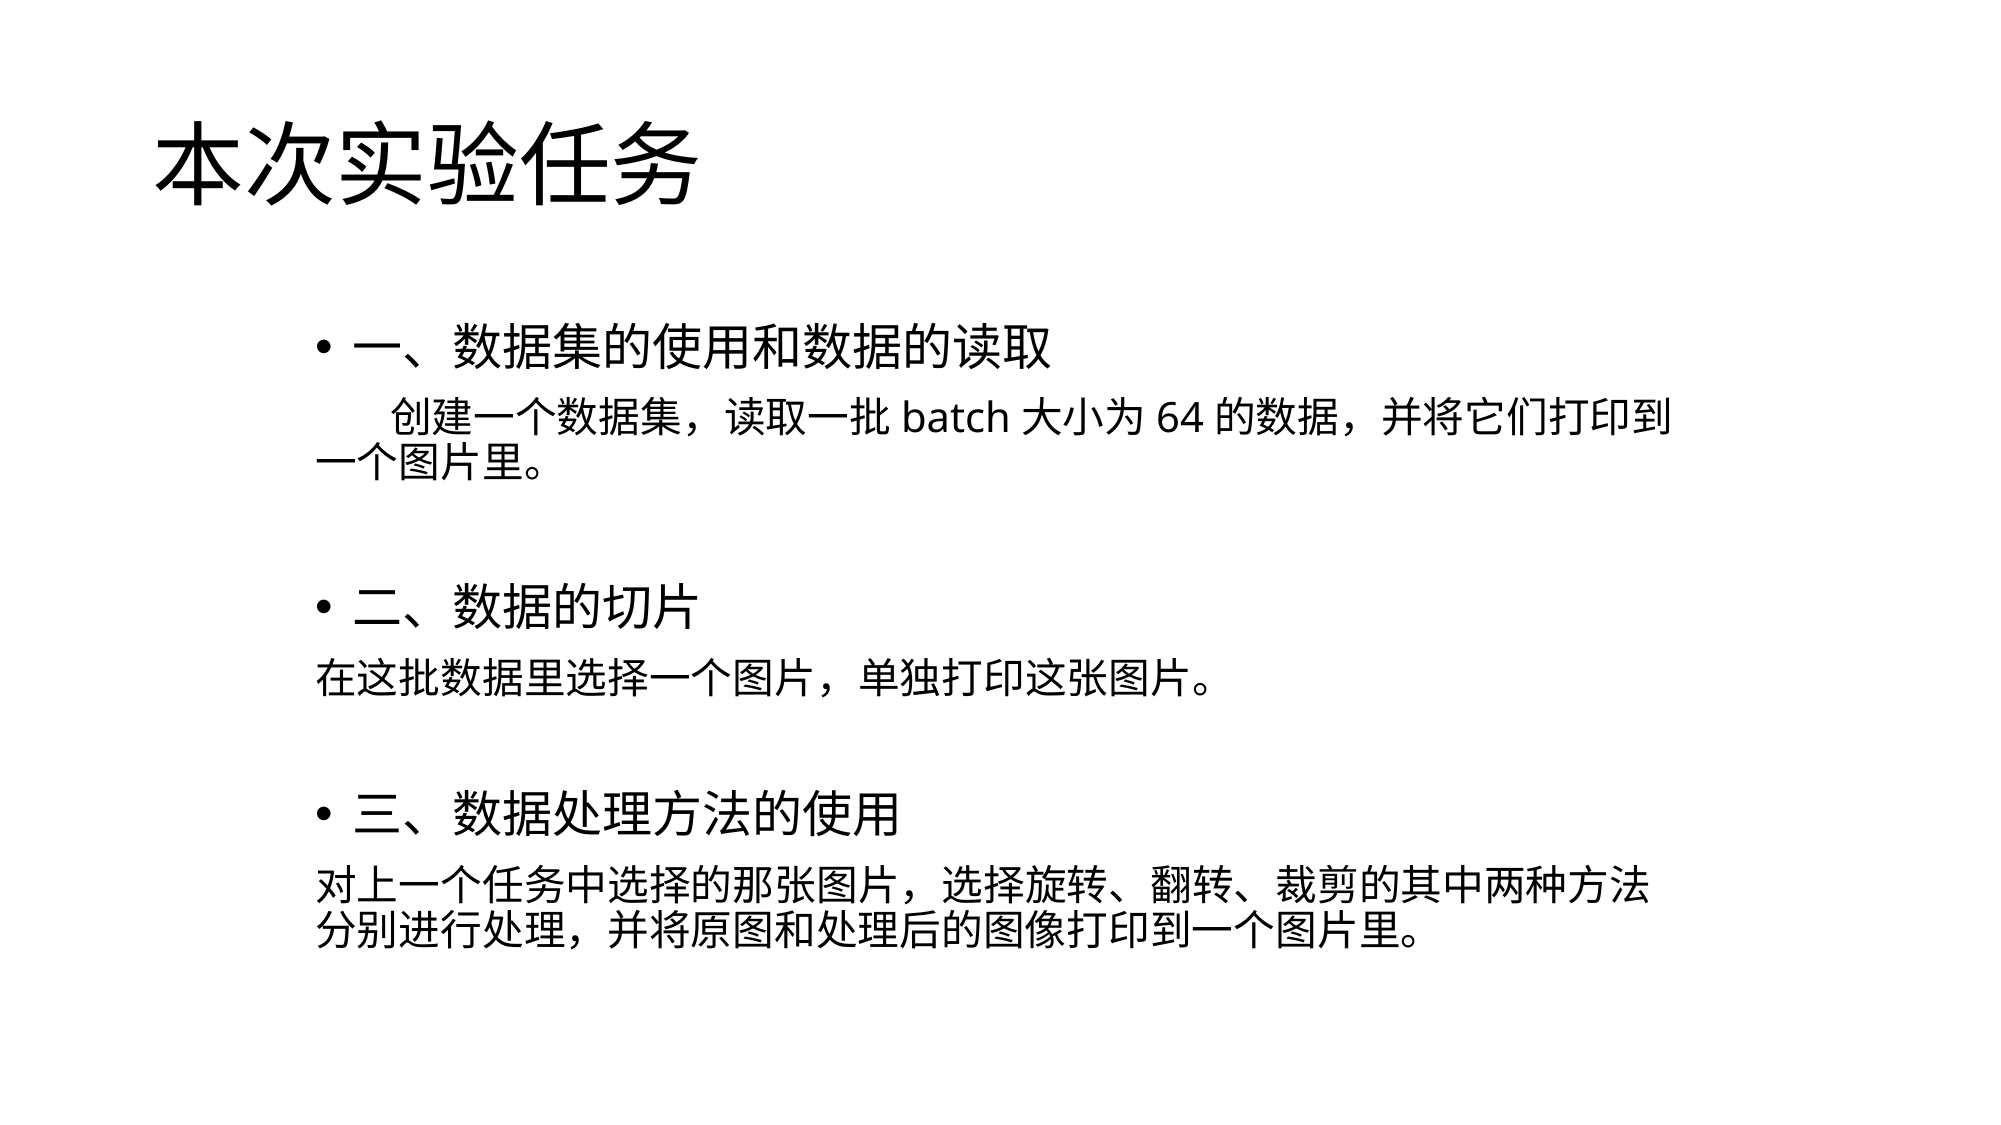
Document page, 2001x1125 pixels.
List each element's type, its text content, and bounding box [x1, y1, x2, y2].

text_box 一、数据集的使用和数据的读取 创建一个数据集，读取一批batch大小为64的数据，并将它们打印到一个图片里。 二、数据的切片 在这批数据里选择一个图片，单独打印这张图片。 三、数据处理方法的使用 对上一个任务中选择的那张图片，选择旋转、翻转、裁剪的其中两种方法分别进行处理，并将原图和处理后的图像打印到一个图片里。 [300, 314, 1700, 1029]
title 本次实验任务 [137, 59, 1863, 278]
